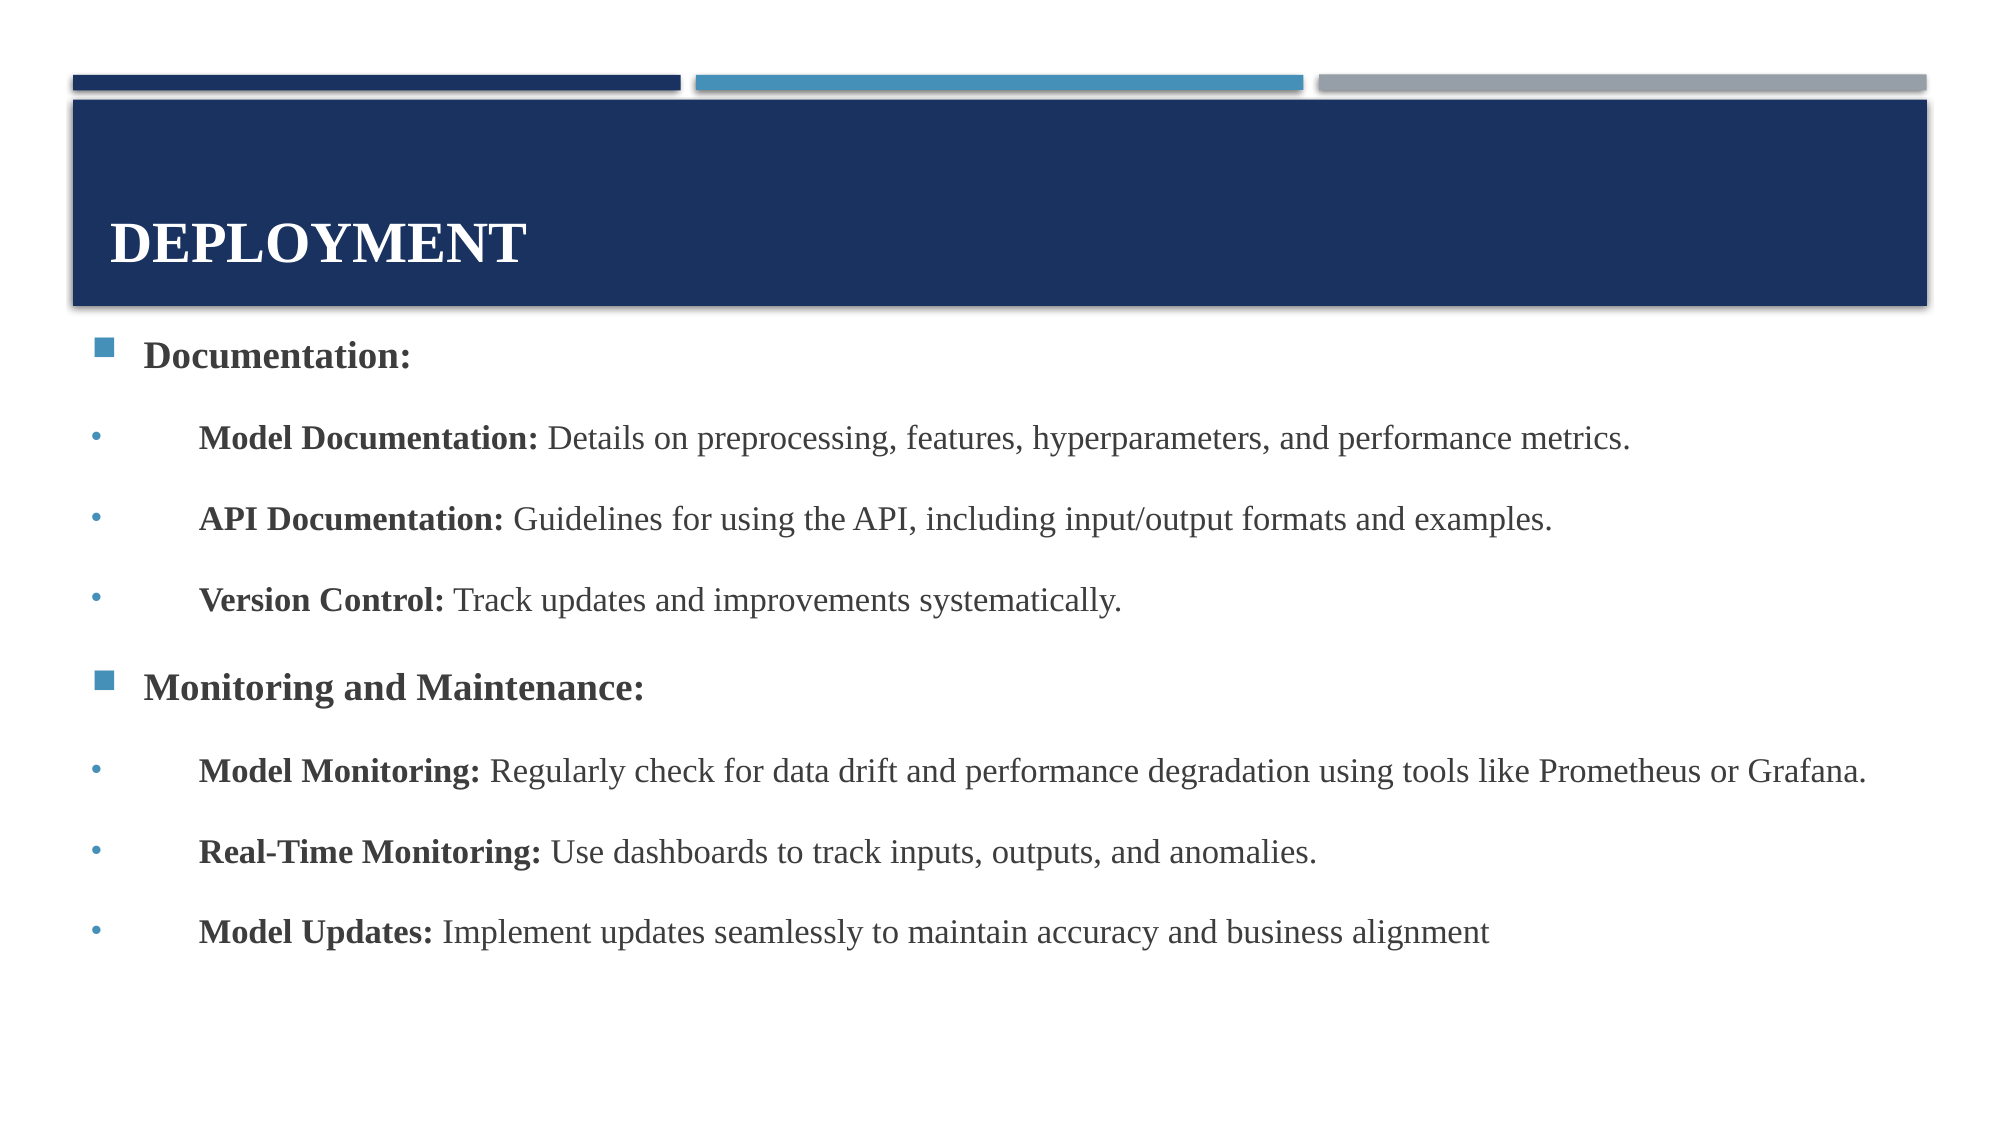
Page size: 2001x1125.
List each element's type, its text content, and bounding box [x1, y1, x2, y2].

title Deployment [95, 119, 1905, 258]
list Documentation: Model Documentation: Details on preprocessing, features, hyperparameters, and performance metrics. API Documentation: Guidelines for using the API, including input/output formats and examples. Version Control: Track updates and improvements systematically. Monitoring and Maintenance: Model Monitoring: Regularly check for data drift and performance degradation using tools like Prometheus or Grafana. Real-Time Monitoring: Use dashboards to track inputs, outputs, and anomalies. Model Updates: Implement updates seamlessly to maintain accuracy and business alignment [76, 258, 1924, 1006]
